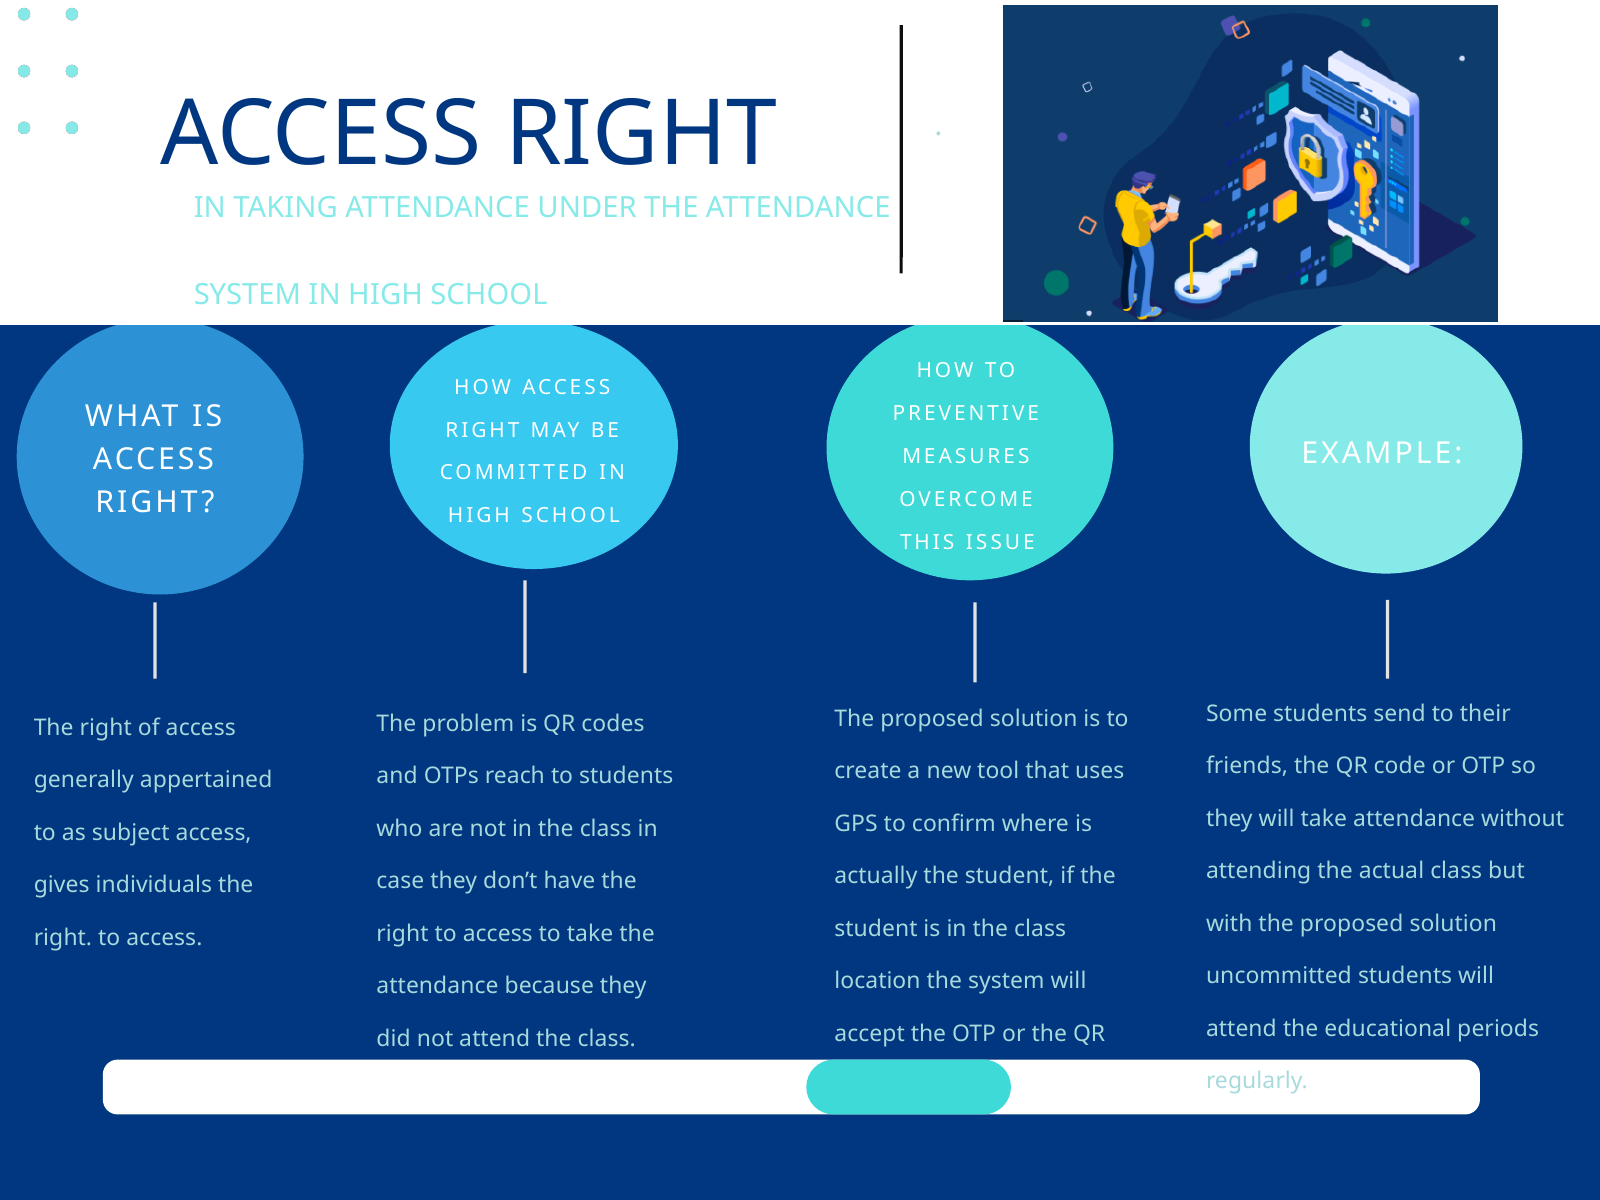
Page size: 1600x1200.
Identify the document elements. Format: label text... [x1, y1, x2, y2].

text_box The proposed solution is to create a new tool that uses GPS to confirm where is actually the student, if the student is in the class location the system will accept the OTP or the QR code. [834, 678, 1144, 1058]
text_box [825, 365, 1115, 581]
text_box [1012, 1059, 1481, 1115]
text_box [806, 1059, 1012, 1115]
picture [1003, 5, 1498, 322]
text_box Some students send to their friends, the QR code or OTP so they will take attendance without attending the actual class but with the proposed solution uncommitted students will attend the educational periods regularly. [1206, 673, 1567, 1094]
picture [0, 0, 79, 134]
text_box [388, 365, 679, 570]
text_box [15, 365, 305, 595]
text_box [0, 0, 1600, 354]
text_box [1248, 365, 1524, 574]
text_box The right of access generally appertained to as subject access, gives individuals the right. to access. [33, 687, 289, 950]
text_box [102, 1059, 804, 1115]
text_box The problem is QR codes and OTPs reach to students who are not in the class in case they don’t have the right to access to take the attendance because they did not attend the class. [376, 683, 686, 1051]
